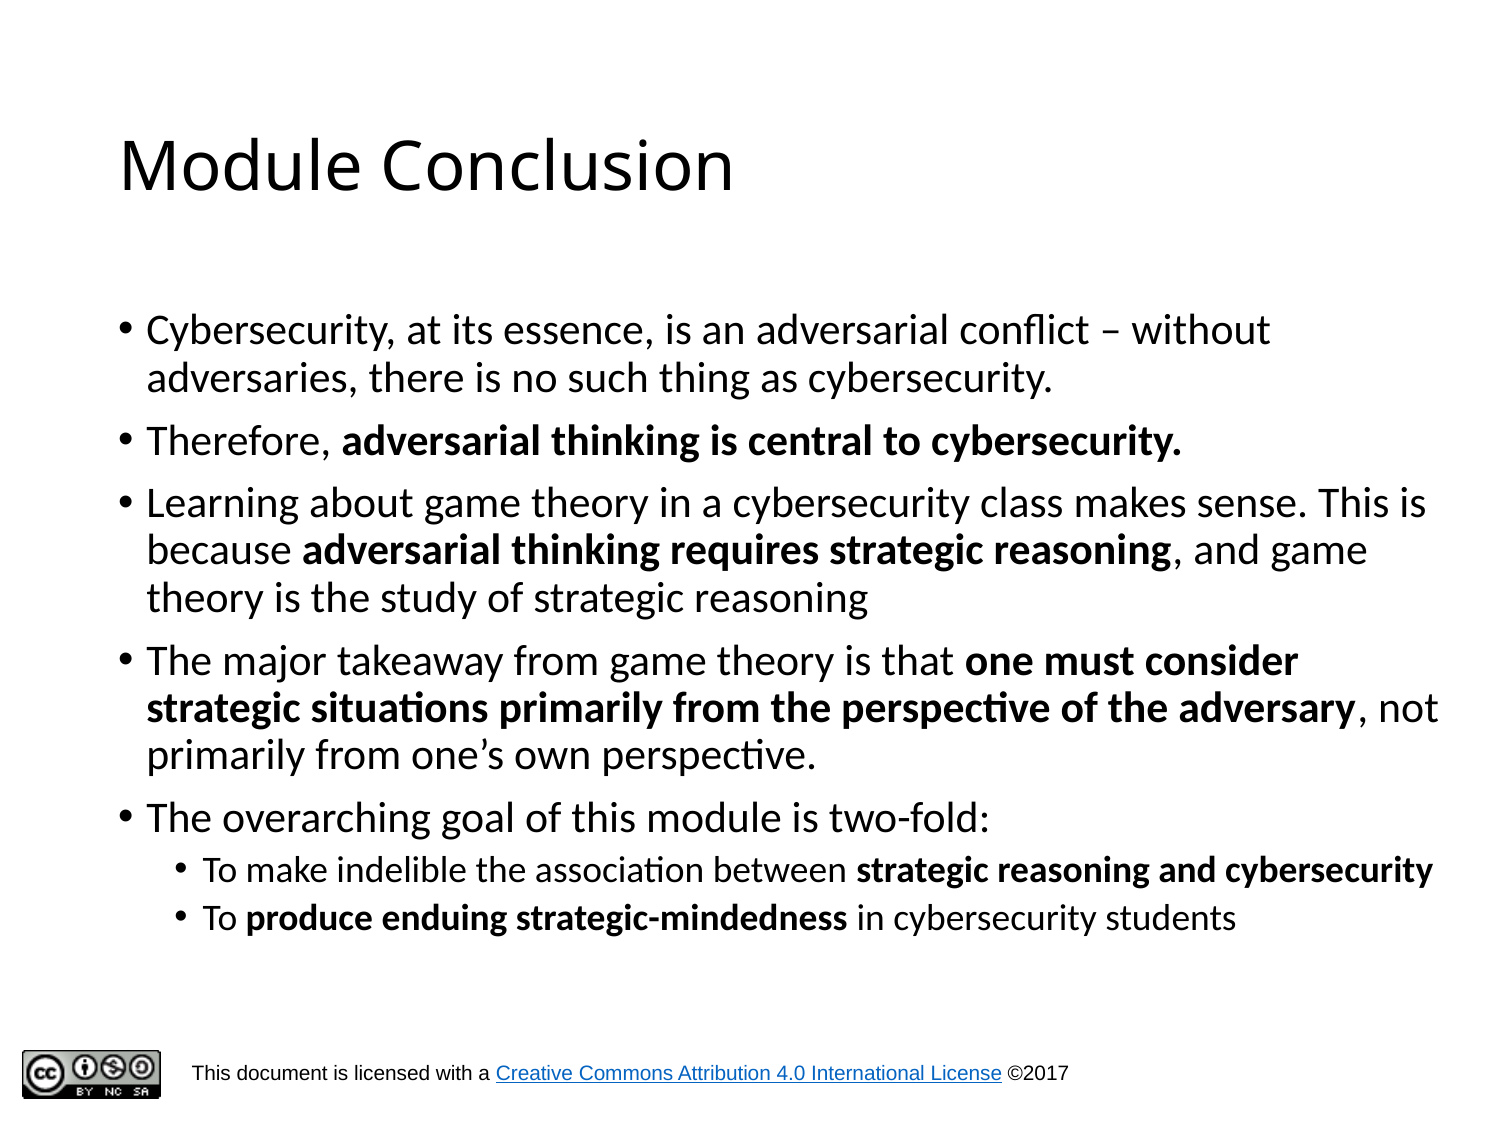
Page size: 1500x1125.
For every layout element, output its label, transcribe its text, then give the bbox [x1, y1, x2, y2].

picture [22, 1050, 161, 1099]
title Module Conclusion [102, 59, 1398, 278]
list Cybersecurity, at its essence, is an adversarial conflict – without adversaries, there is no such thing as cybersecurity. Therefore, adversarial thinking is central to cybersecurity. Learning about game theory in a cybersecurity class makes sense. This is because adversarial thinking requires strategic reasoning, and game theory is the study of strategic reasoning The major takeaway from game theory is that one must consider strategic situations primarily from the perspective of the adversary, not primarily from one’s own perspective. The overarching goal of this module is two-fold: To make indelible the association between strategic reasoning and cybersecurity To produce enduing strategic-mindedness in cybersecurity students [102, 299, 1458, 1014]
